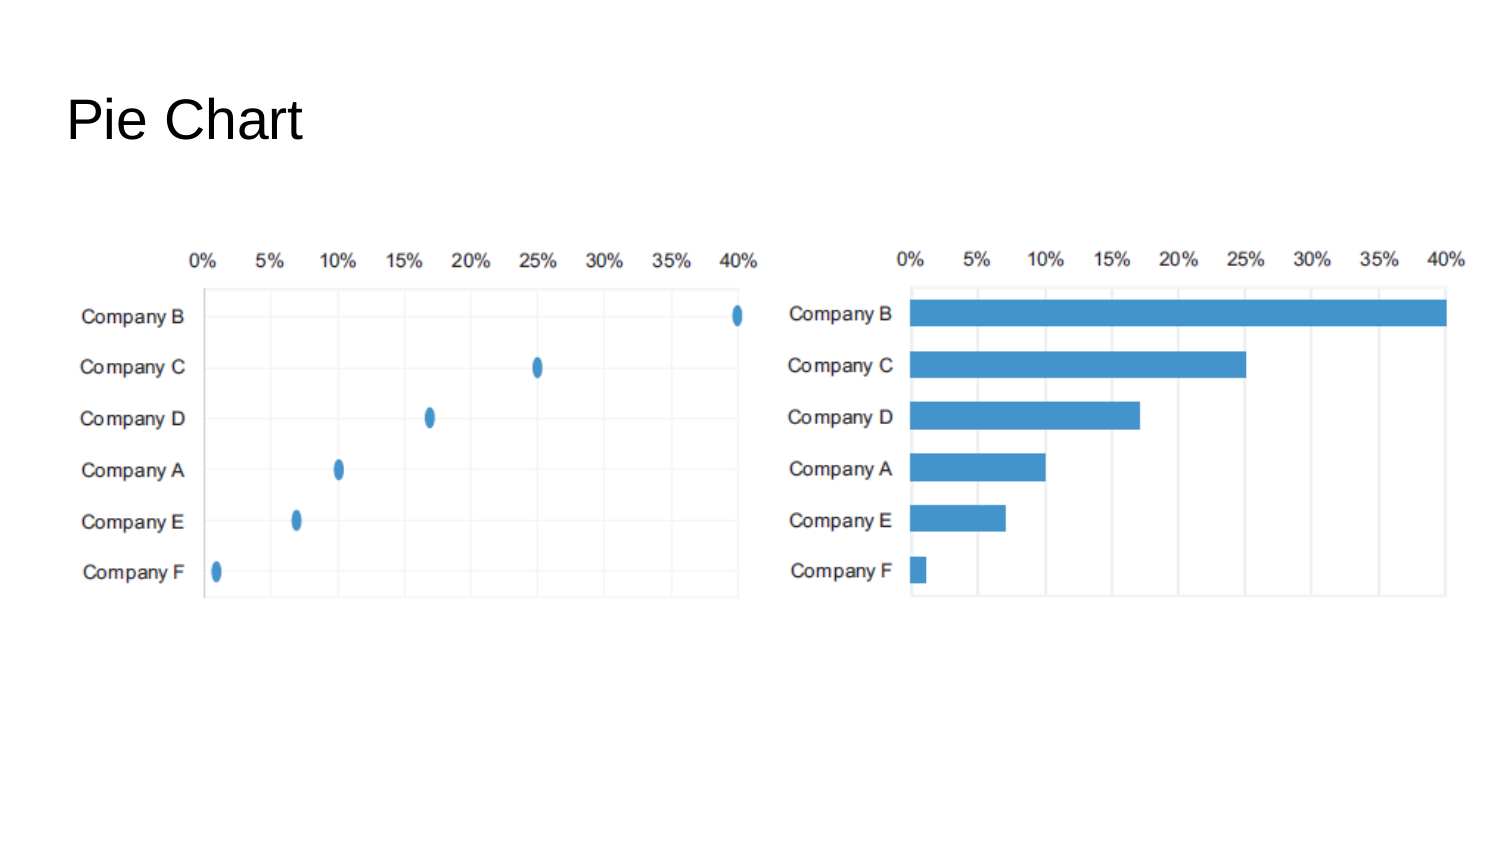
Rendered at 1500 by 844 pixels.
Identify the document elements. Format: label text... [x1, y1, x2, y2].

title Pie Chart [51, 72, 1449, 167]
picture [24, 229, 1476, 684]
